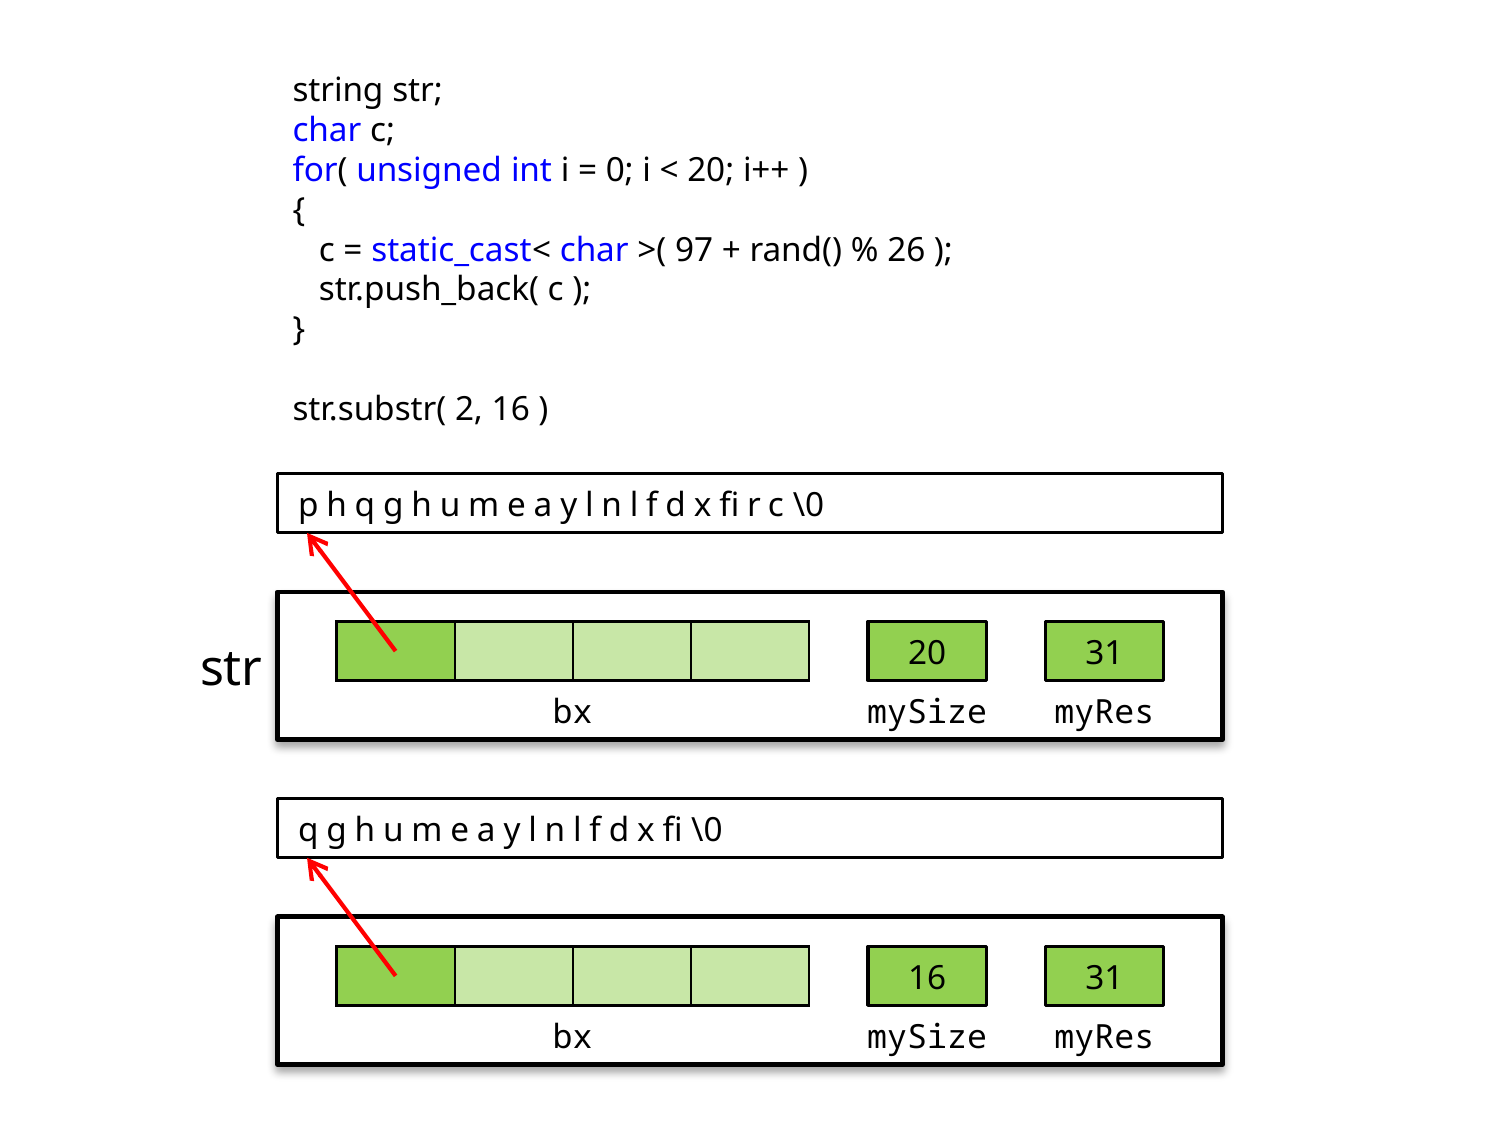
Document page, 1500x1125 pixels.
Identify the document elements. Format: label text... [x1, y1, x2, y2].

text_box 20 [866, 619, 988, 680]
text_box 16 [866, 944, 988, 1005]
text_box phqghumeaylnlfdxfirc\0 [275, 472, 1224, 535]
text_box myRes [1016, 680, 1193, 740]
text_box myRes [1016, 1005, 1193, 1065]
table_header [456, 948, 572, 1004]
text_box 31 [1043, 944, 1165, 1007]
table_header [456, 623, 572, 679]
text_box [277, 916, 513, 1065]
text_box bx [513, 1007, 632, 1065]
table_header [574, 623, 690, 679]
table_header [692, 623, 808, 679]
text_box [306, 857, 396, 977]
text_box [306, 532, 396, 652]
table_header [338, 623, 454, 679]
table_header [338, 948, 454, 1004]
table_header [574, 948, 690, 1004]
text_box mySize [838, 1005, 1016, 1065]
text_box str [129, 621, 270, 711]
text_box mySize [838, 680, 1016, 740]
text_box [400, 916, 1223, 1065]
text_box [277, 591, 513, 740]
list string str; char c; for( unsigned int i = 0; i < 20; i++ ) { c = static_cast< char >( 97 + rand() % 26 ); str.push_back( c ); } str.substr( 2, 16 ) [277, 60, 1252, 445]
text_box [400, 591, 1223, 740]
table_header [692, 948, 808, 1004]
text_box 31 [1043, 619, 1165, 683]
text_box qghumeaylnlfdxfi\0 [275, 797, 1224, 860]
text_box bx [513, 682, 632, 740]
